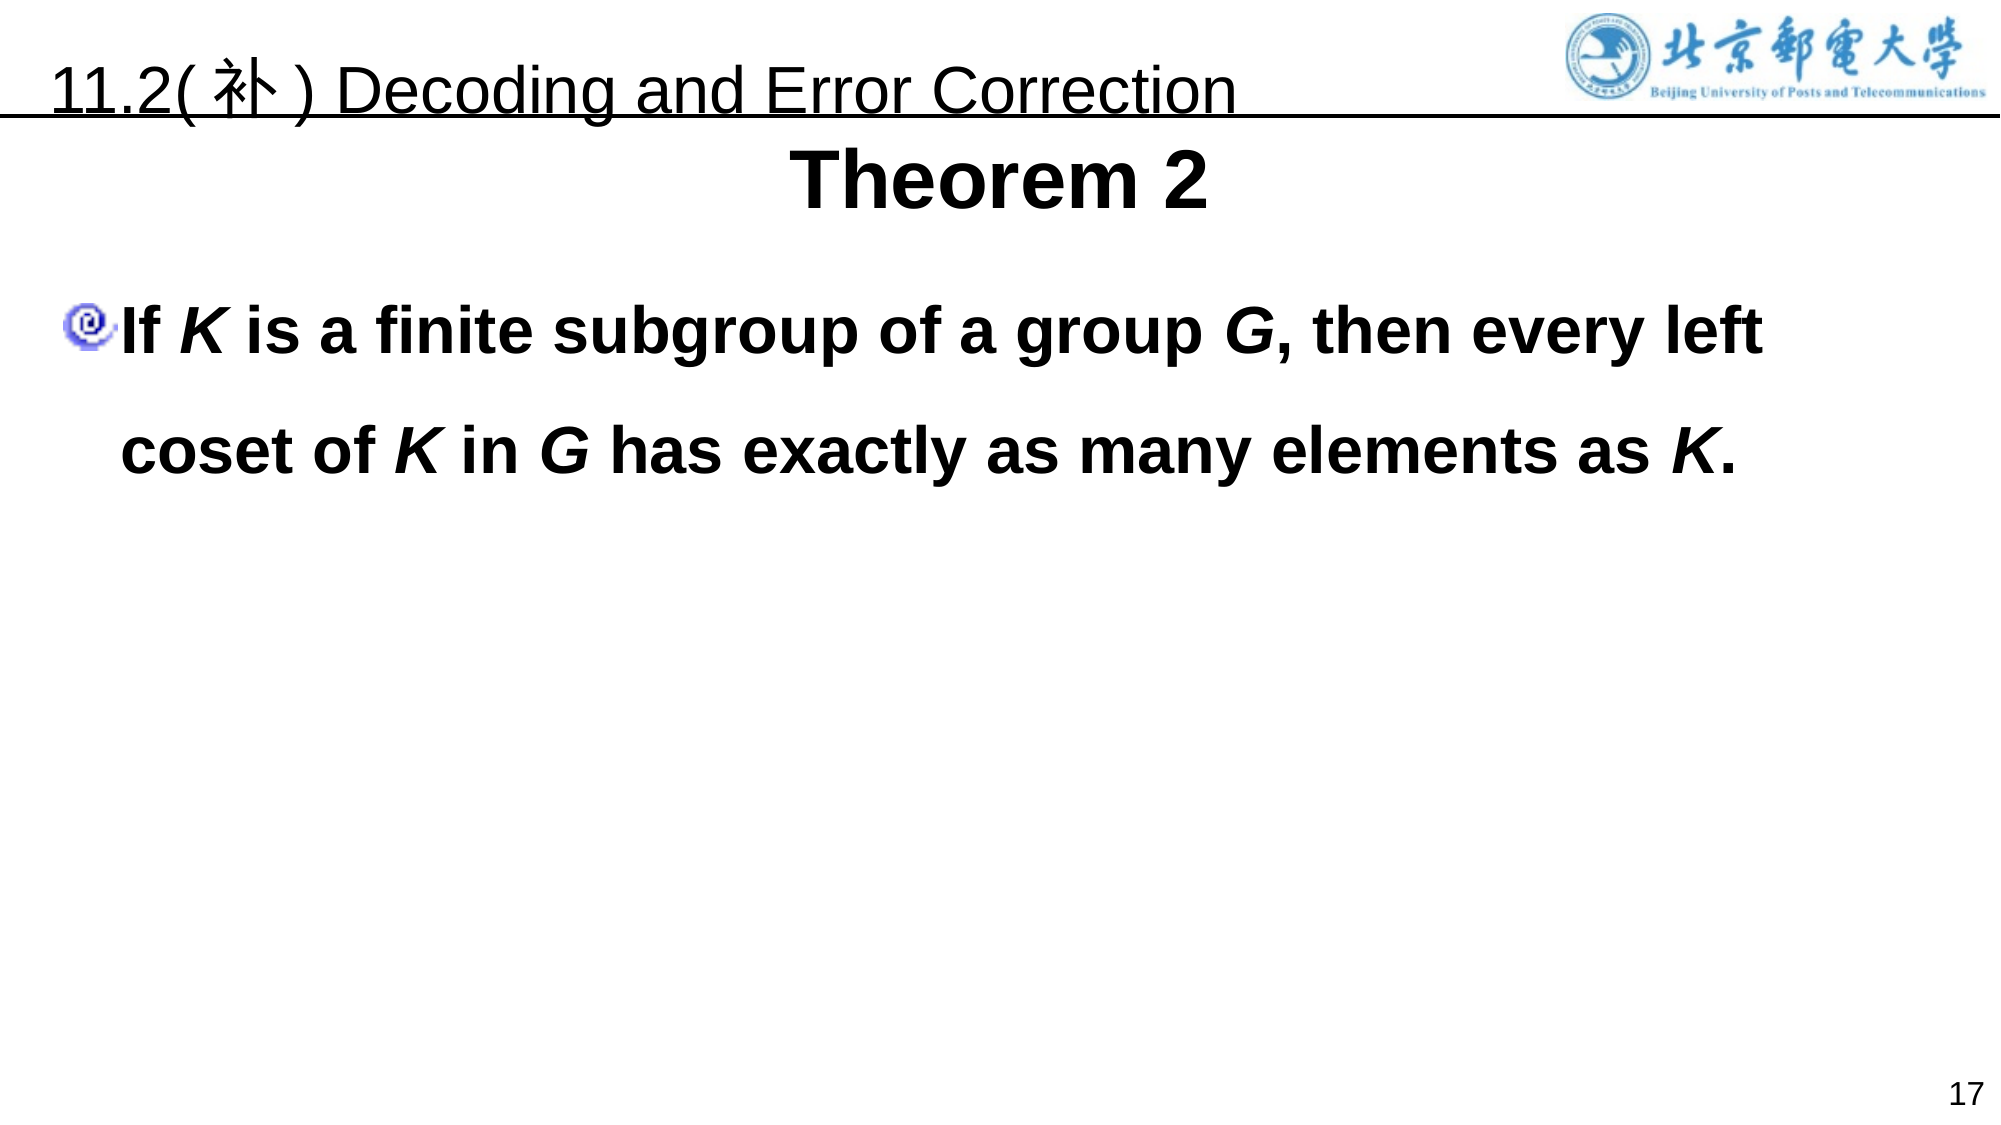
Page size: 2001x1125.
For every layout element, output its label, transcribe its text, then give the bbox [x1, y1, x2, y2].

text_box 11.2(补) Decoding and Error Correction [34, 0, 1849, 135]
picture [63, 303, 118, 351]
text_box Theorem 2 [634, 135, 1366, 234]
text_box If K is a finite subgroup of a group G, then every left coset of K in G has exactly as many elements as K. [48, 239, 1951, 1125]
picture [1849, 13, 1988, 101]
